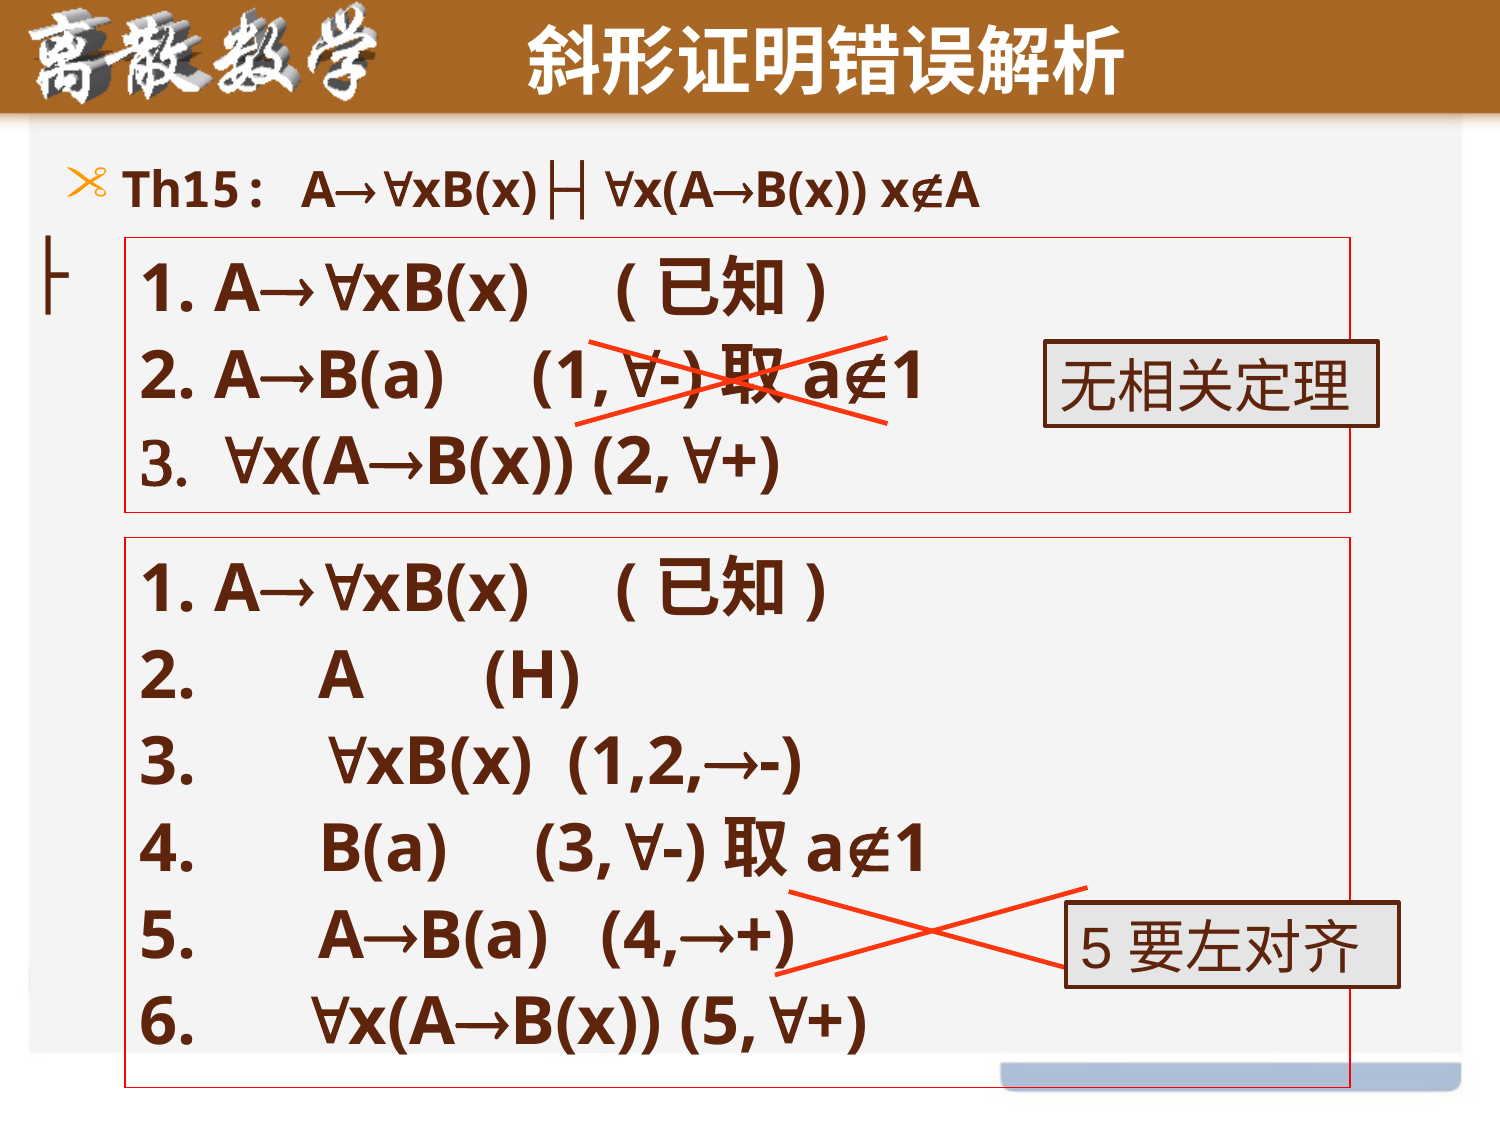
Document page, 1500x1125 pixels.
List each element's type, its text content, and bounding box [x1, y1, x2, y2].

text_box AxB(x) (已知) AB(a) (1,-)取a1 x(AB(x)) (2,+) [125, 237, 1350, 513]
text_box 5要左对齐 [1064, 900, 1401, 989]
text_box AxB(x) (已知) A (H) xB(x) (1,2,-) B(a) (3,-)取a1 AB(a) (4,+) x(AB(x)) (5,+) [125, 537, 1350, 1088]
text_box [774, 887, 1088, 976]
list Th15: AxB(x)├┤x(AB(x)) xA [50, 149, 1438, 263]
text_box 无相关定理 [1043, 339, 1380, 428]
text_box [574, 337, 888, 426]
title 斜形证明错误解析 [324, 42, 1329, 112]
picture [0, 0, 1500, 1125]
text_box ├ [13, 224, 84, 320]
